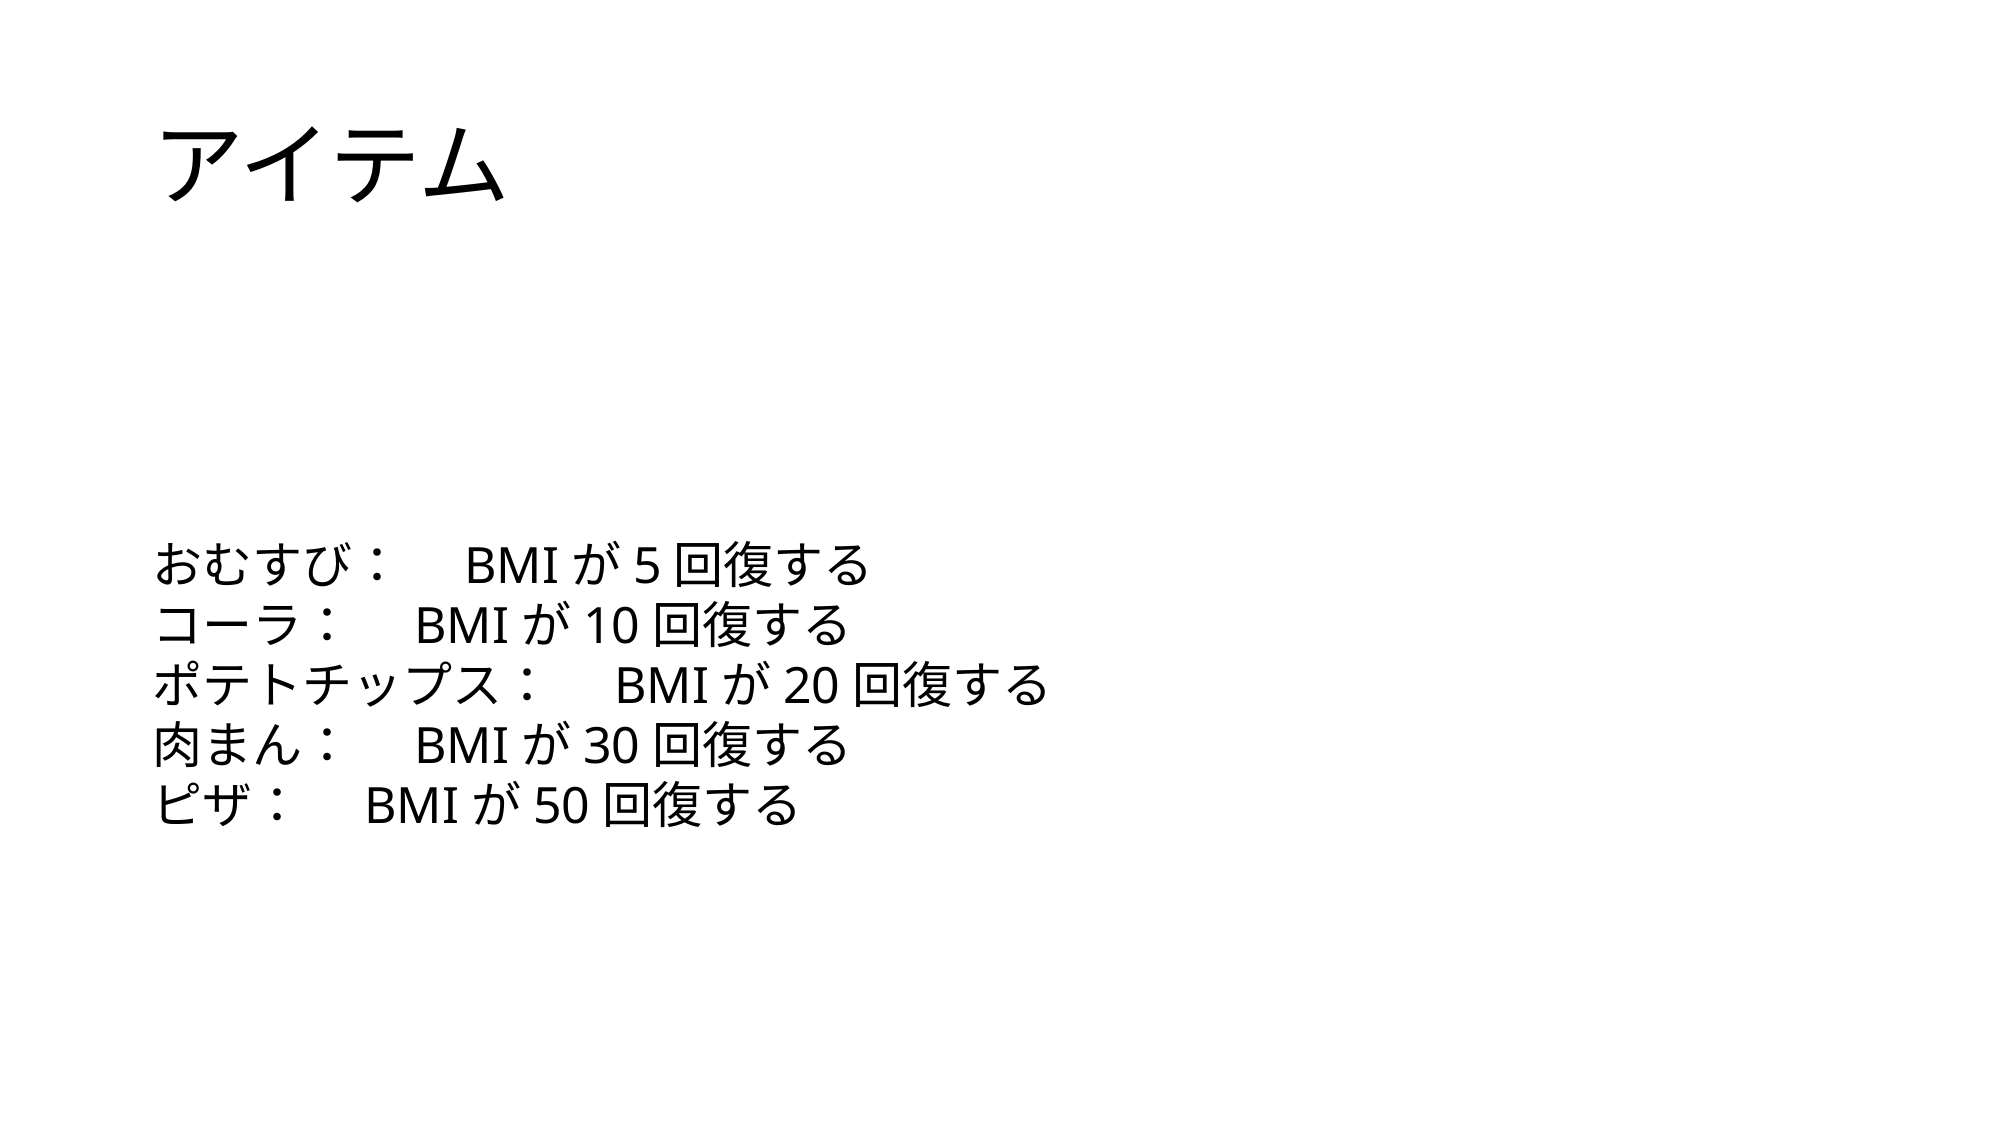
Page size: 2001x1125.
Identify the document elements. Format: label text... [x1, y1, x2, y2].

title アイテム [137, 59, 1863, 277]
text_box おむすび： BMIが5回復する コーラ： BMIが10回復する ポテトチップス： BMIが20回復する 肉まん： BMIが30回復する ピザ： BMIが50回復する [137, 277, 1863, 1090]
